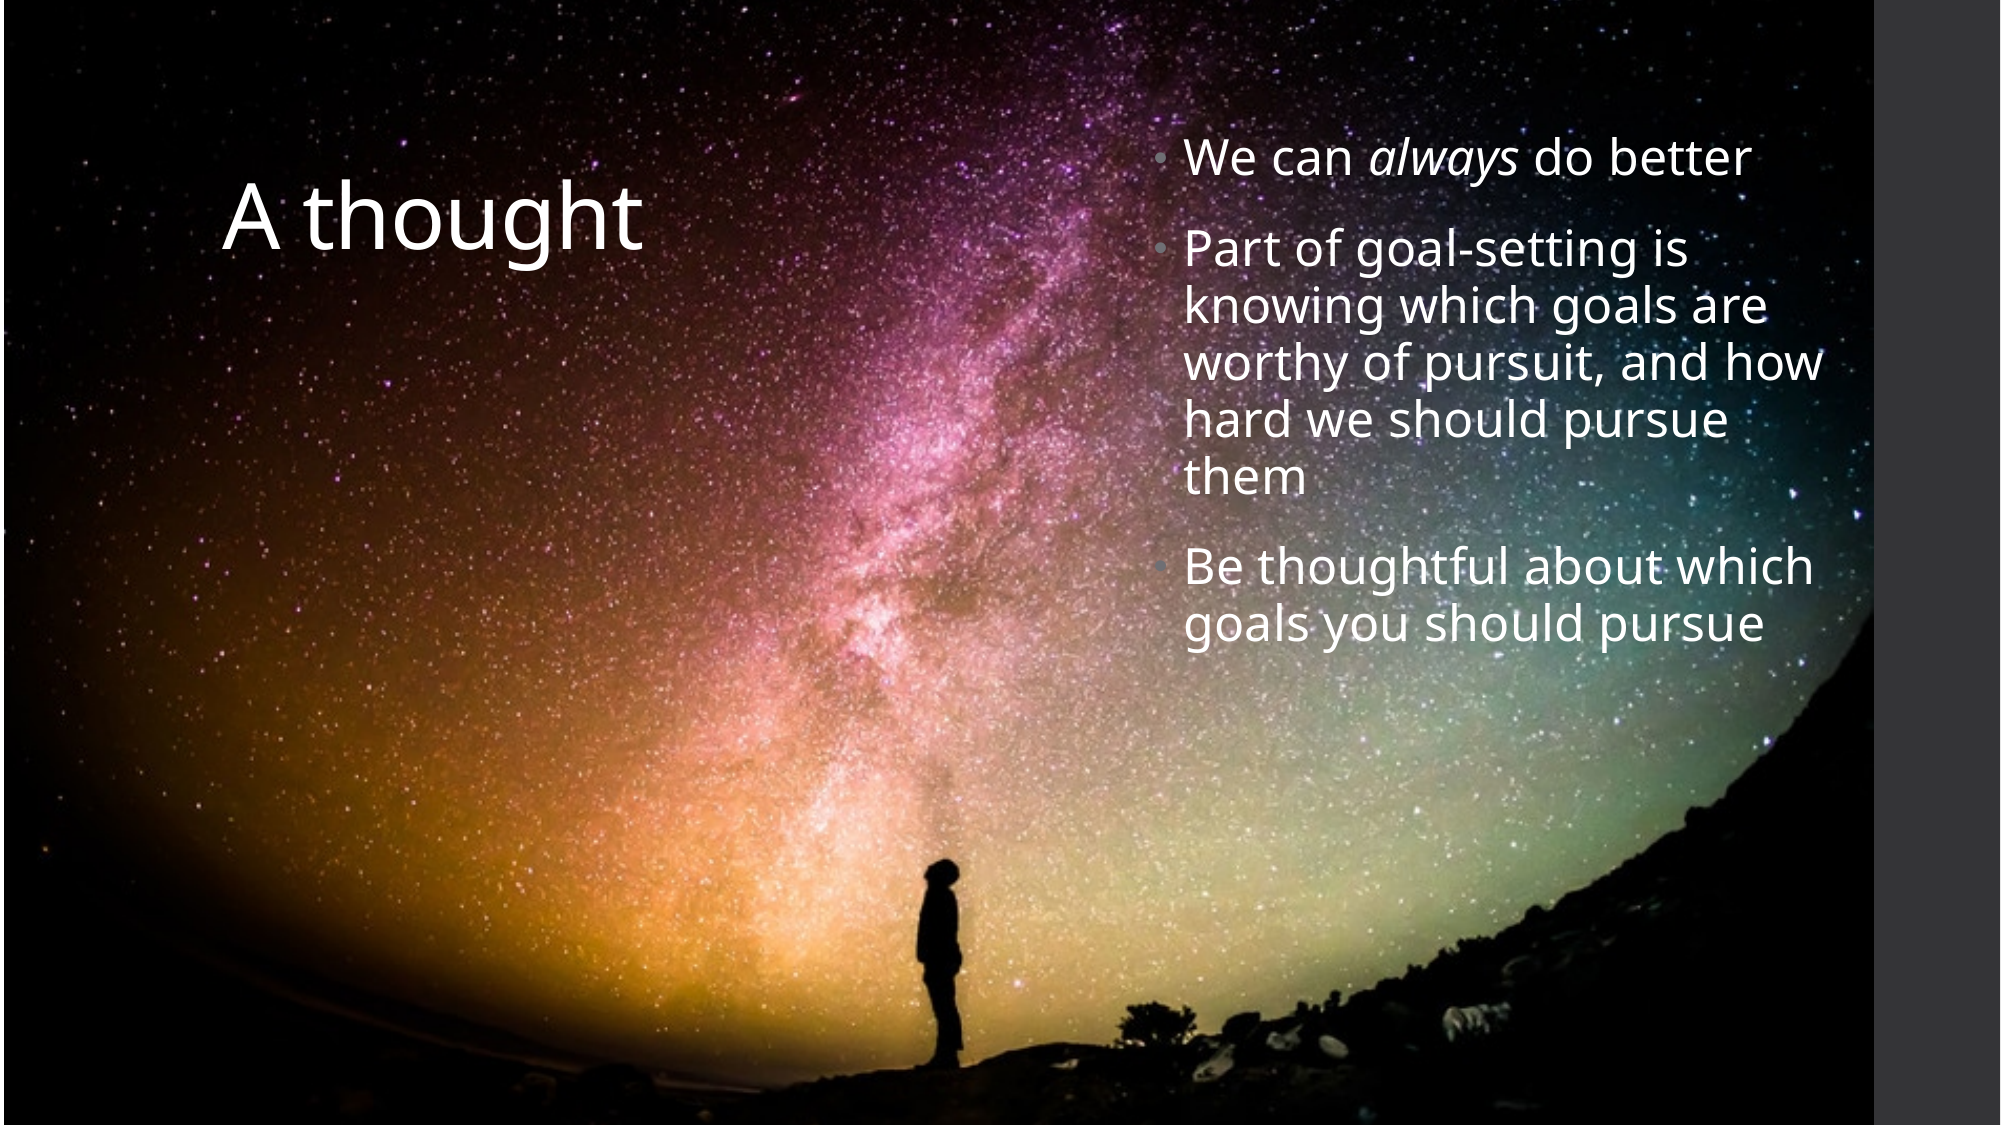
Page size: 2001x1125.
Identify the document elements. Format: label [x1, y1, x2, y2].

list [4, 0, 1874, 1125]
